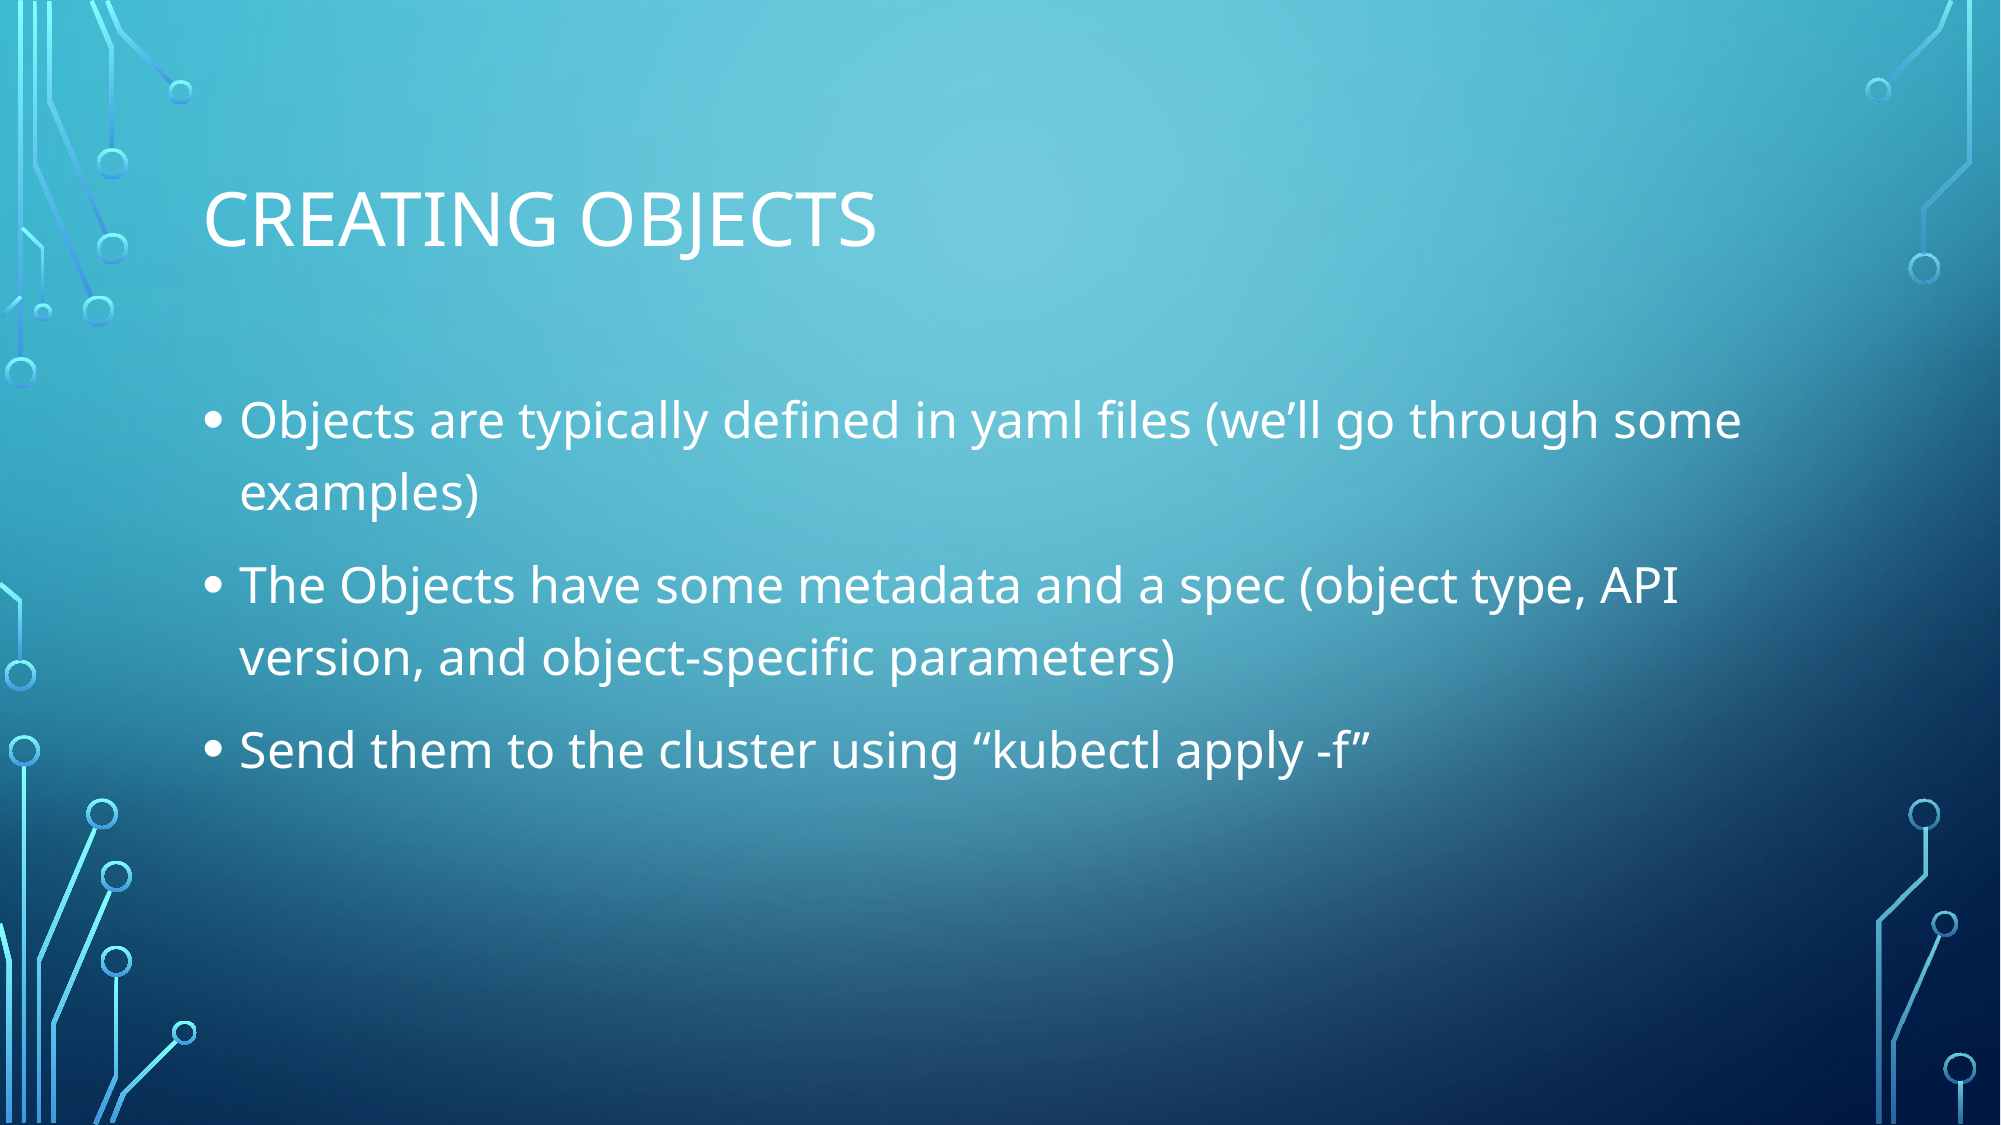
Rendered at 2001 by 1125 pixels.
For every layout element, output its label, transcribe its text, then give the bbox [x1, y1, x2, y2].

list Objects are typically defined in yaml files (we’ll go through some examples) The Objects have some metadata and a spec (object type, API version, and object-specific parameters) Send them to the cluster using “kubectl apply -f” [187, 369, 1813, 950]
title Creating Objects [187, 101, 1813, 344]
